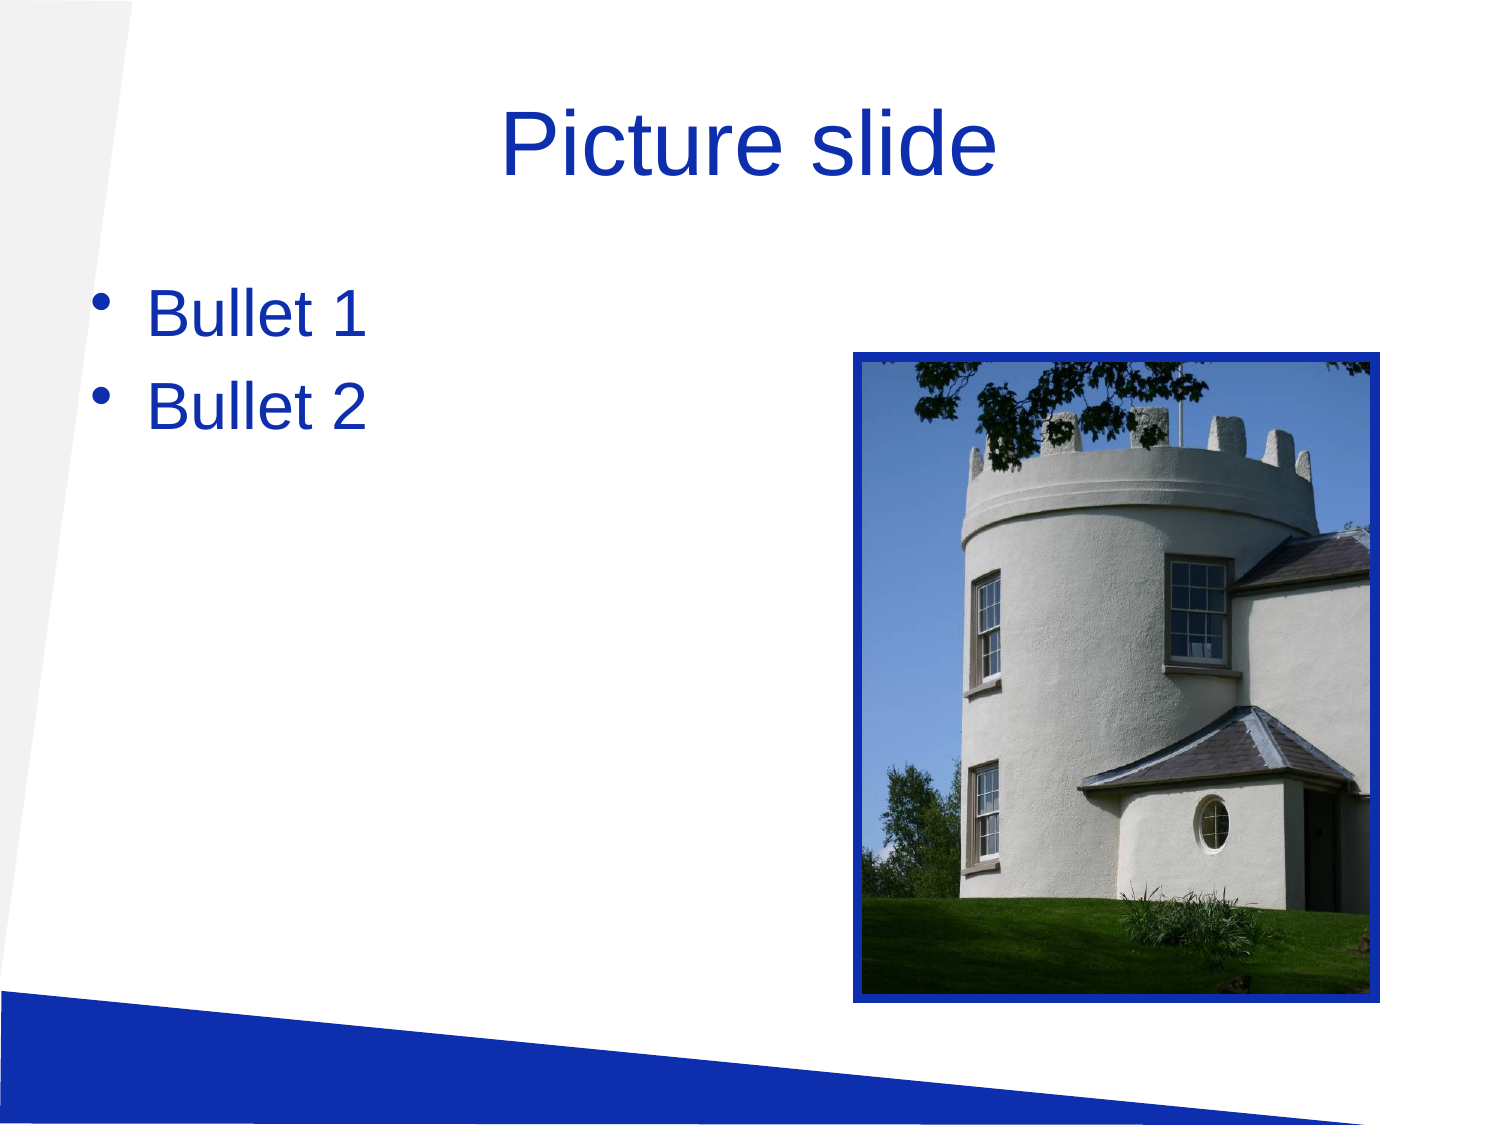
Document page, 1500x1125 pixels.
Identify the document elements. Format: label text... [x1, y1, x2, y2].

list Bullet 1 Bullet 2 [75, 262, 736, 1005]
title Picture slide [75, 45, 1425, 233]
picture [861, 361, 1371, 994]
